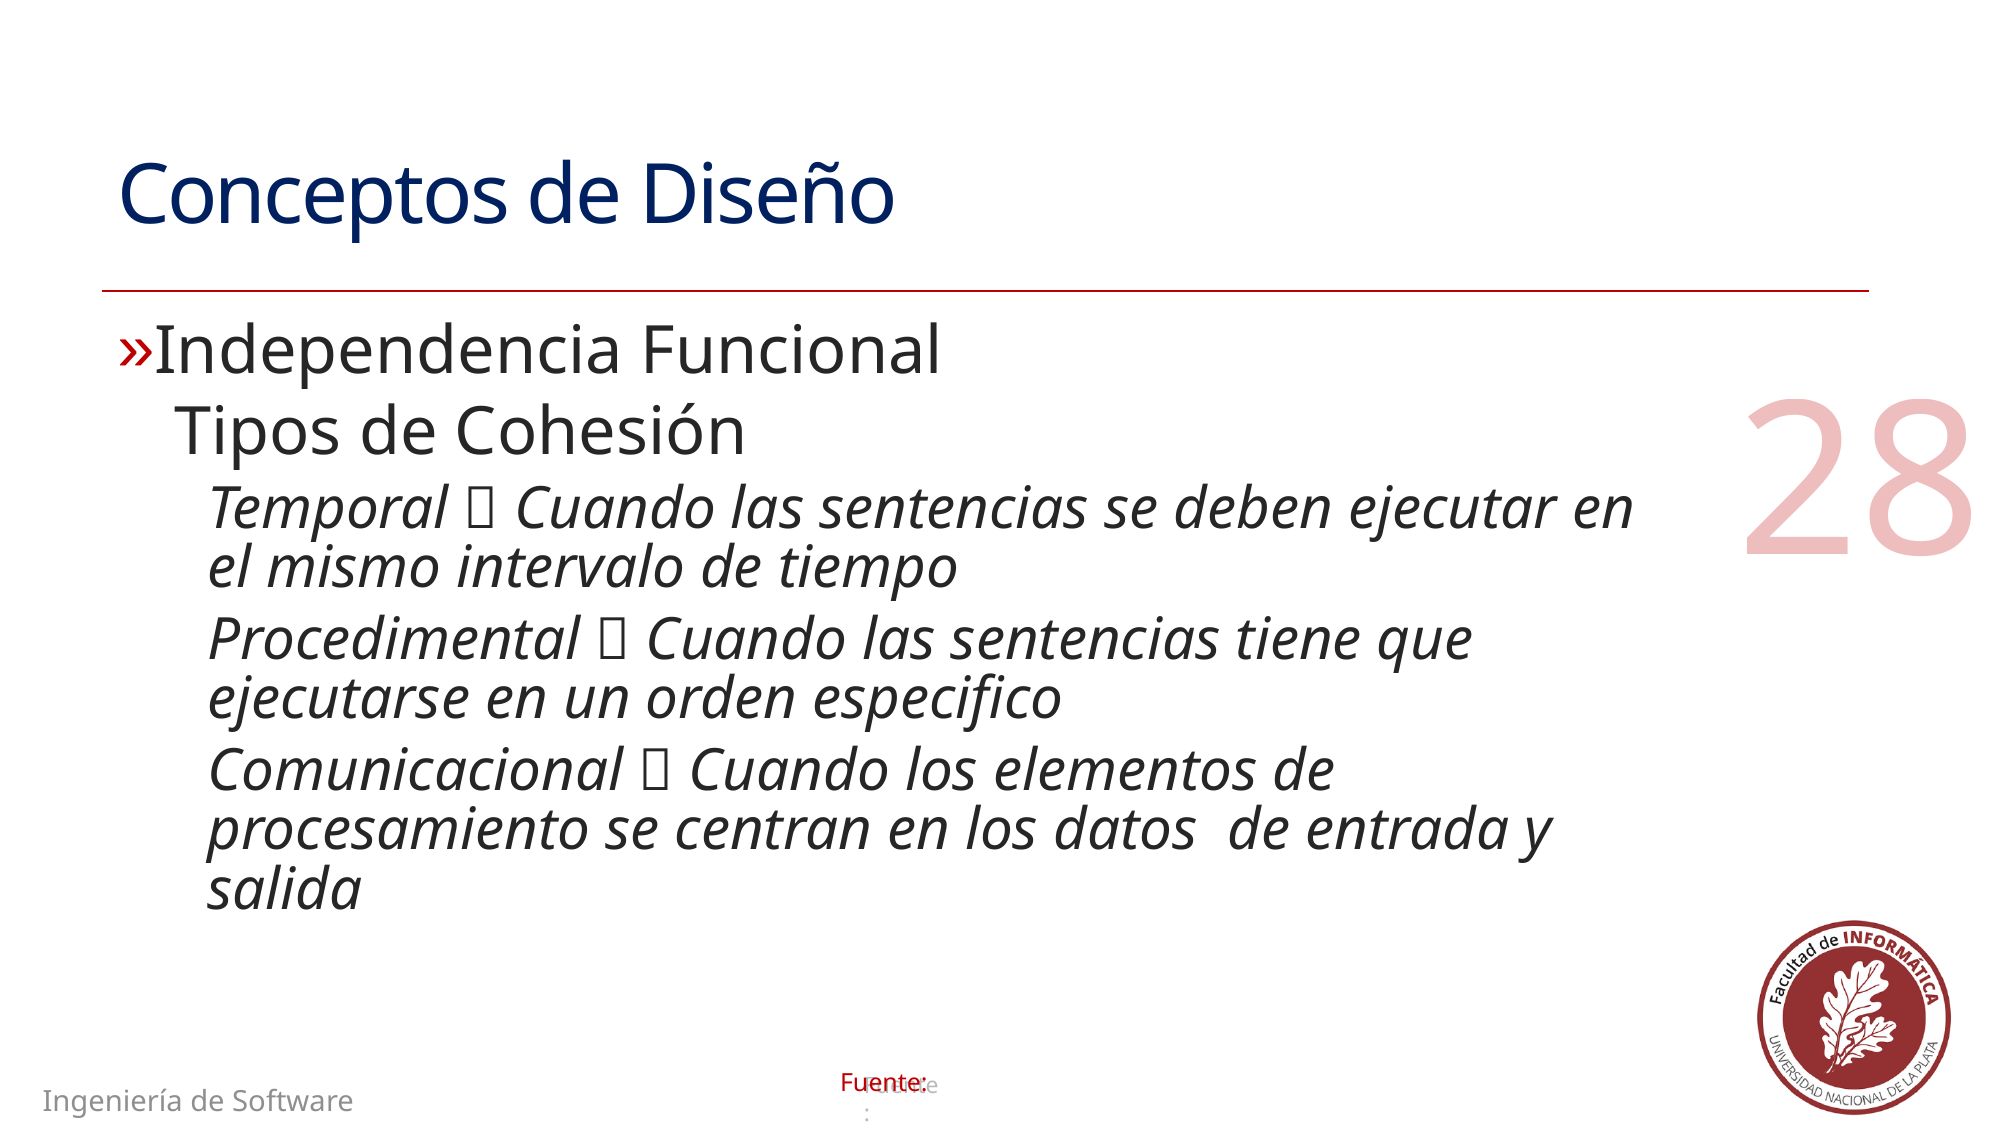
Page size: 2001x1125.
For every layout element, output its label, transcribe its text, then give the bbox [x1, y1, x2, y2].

picture [1757, 920, 1956, 1116]
footer Ingeniería de Software II [27, 1075, 382, 1111]
title Conceptos de Diseño [102, 105, 1870, 291]
list Independencia Funcional Tipos de Cohesión Temporal  Cuando las sentencias se deben ejecutar en el mismo intervalo de tiempo Procedimental  Cuando las sentencias tiene que ejecutarse en un orden especifico Comunicacional  Cuando los elementos de procesamiento se centran en los datos de entrada y salida [102, 312, 1709, 1047]
slide_number 28 [1709, 467, 1998, 640]
